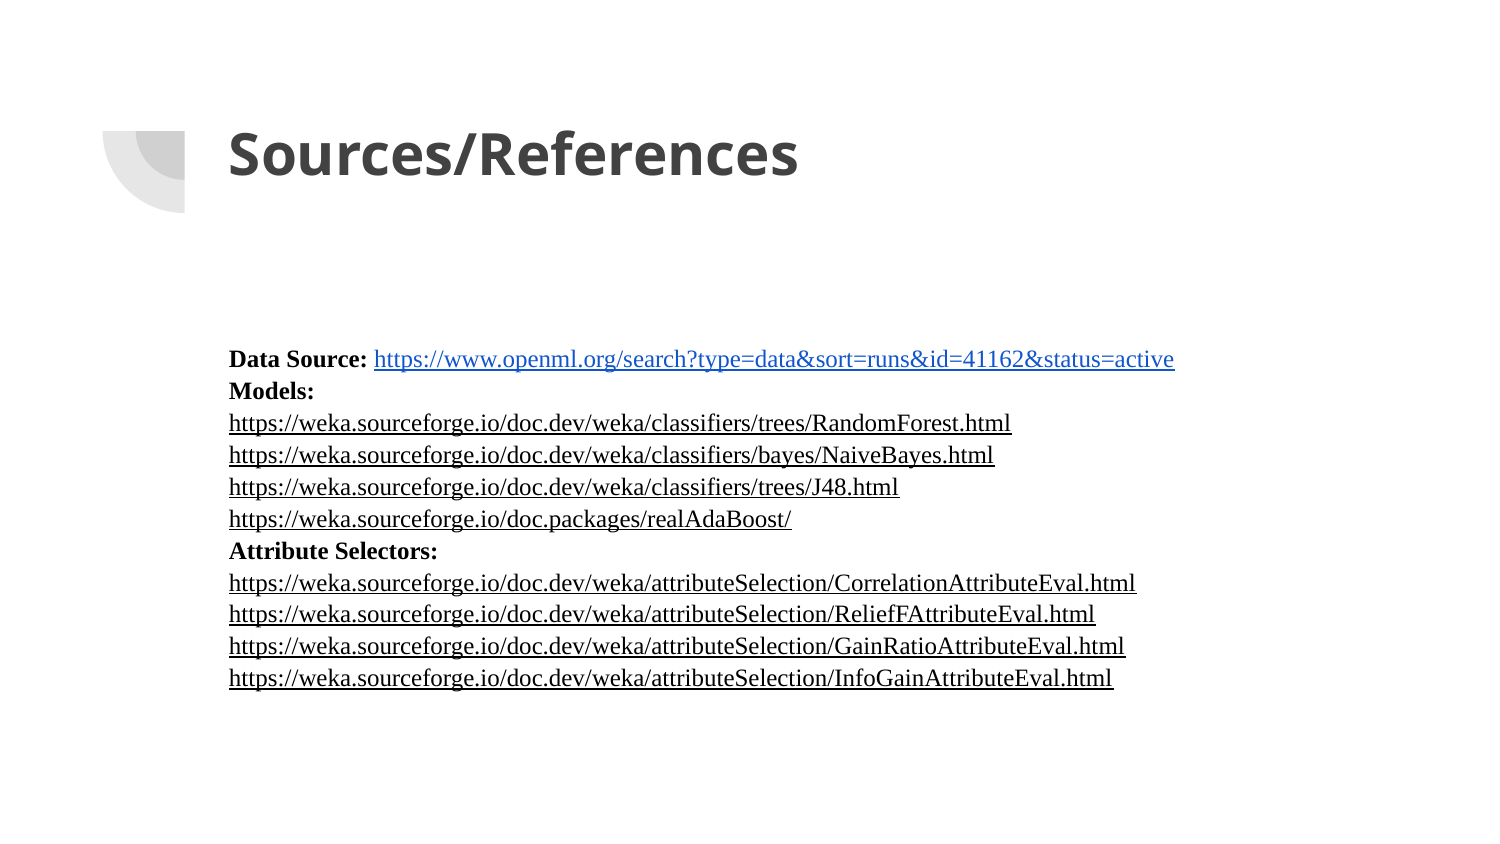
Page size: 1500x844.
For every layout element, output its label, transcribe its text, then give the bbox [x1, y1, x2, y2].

list Data Source: https://www.openml.org/search?type=data&sort=runs&id=41162&status=active Models: https://weka.sourceforge.io/doc.dev/weka/classifiers/trees/RandomForest.html https://weka.sourceforge.io/doc.dev/weka/classifiers/bayes/NaiveBayes.html https://weka.sourceforge.io/doc.dev/weka/classifiers/trees/J48.html https://weka.sourceforge.io/doc.packages/realAdaBoost/ Attribute Selectors: https://weka.sourceforge.io/doc.dev/weka/attributeSelection/CorrelationAttributeEval.html https://weka.sourceforge.io/doc.dev/weka/attributeSelection/ReliefFAttributeEval.html https://weka.sourceforge.io/doc.dev/weka/attributeSelection/GainRatioAttributeEval.html https://weka.sourceforge.io/doc.dev/weka/attributeSelection/InfoGainAttributeEval.html [213, 326, 1368, 797]
title Sources/References [213, 98, 1368, 263]
